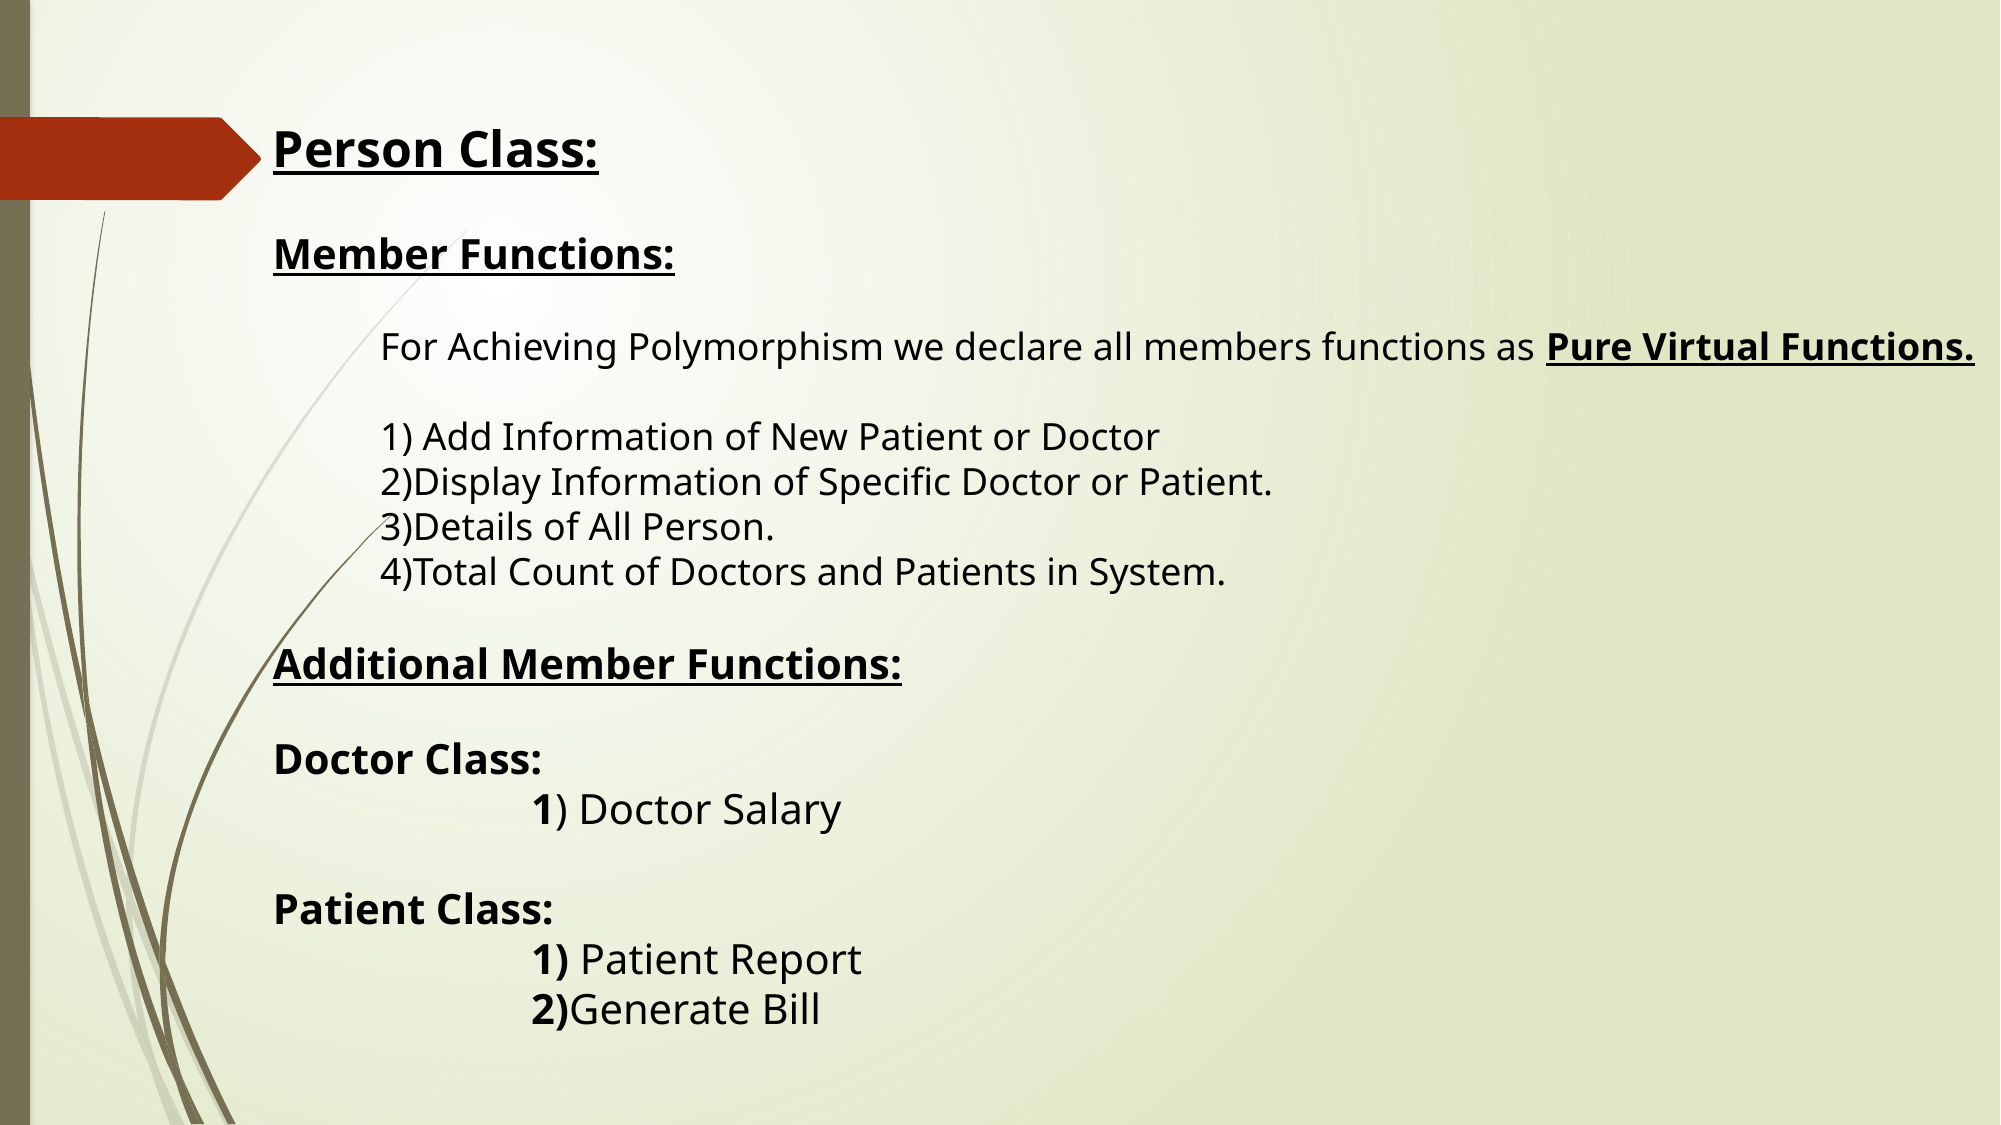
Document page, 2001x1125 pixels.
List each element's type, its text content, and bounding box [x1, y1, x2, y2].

text_box Person Class: Member Functions: For Achieving Polymorphism we declare all members functions as Pure Virtual Functions. 1) Add Information of New Patient or Doctor 2)Display Information of Specific Doctor or Patient. 3)Details of All Person. 4)Total Count of Doctors and Patients in System. Additional Member Functions: Doctor Class: 1) Doctor Salary Patient Class: 1) Patient Report 2)Generate Bill [258, 110, 2000, 1041]
